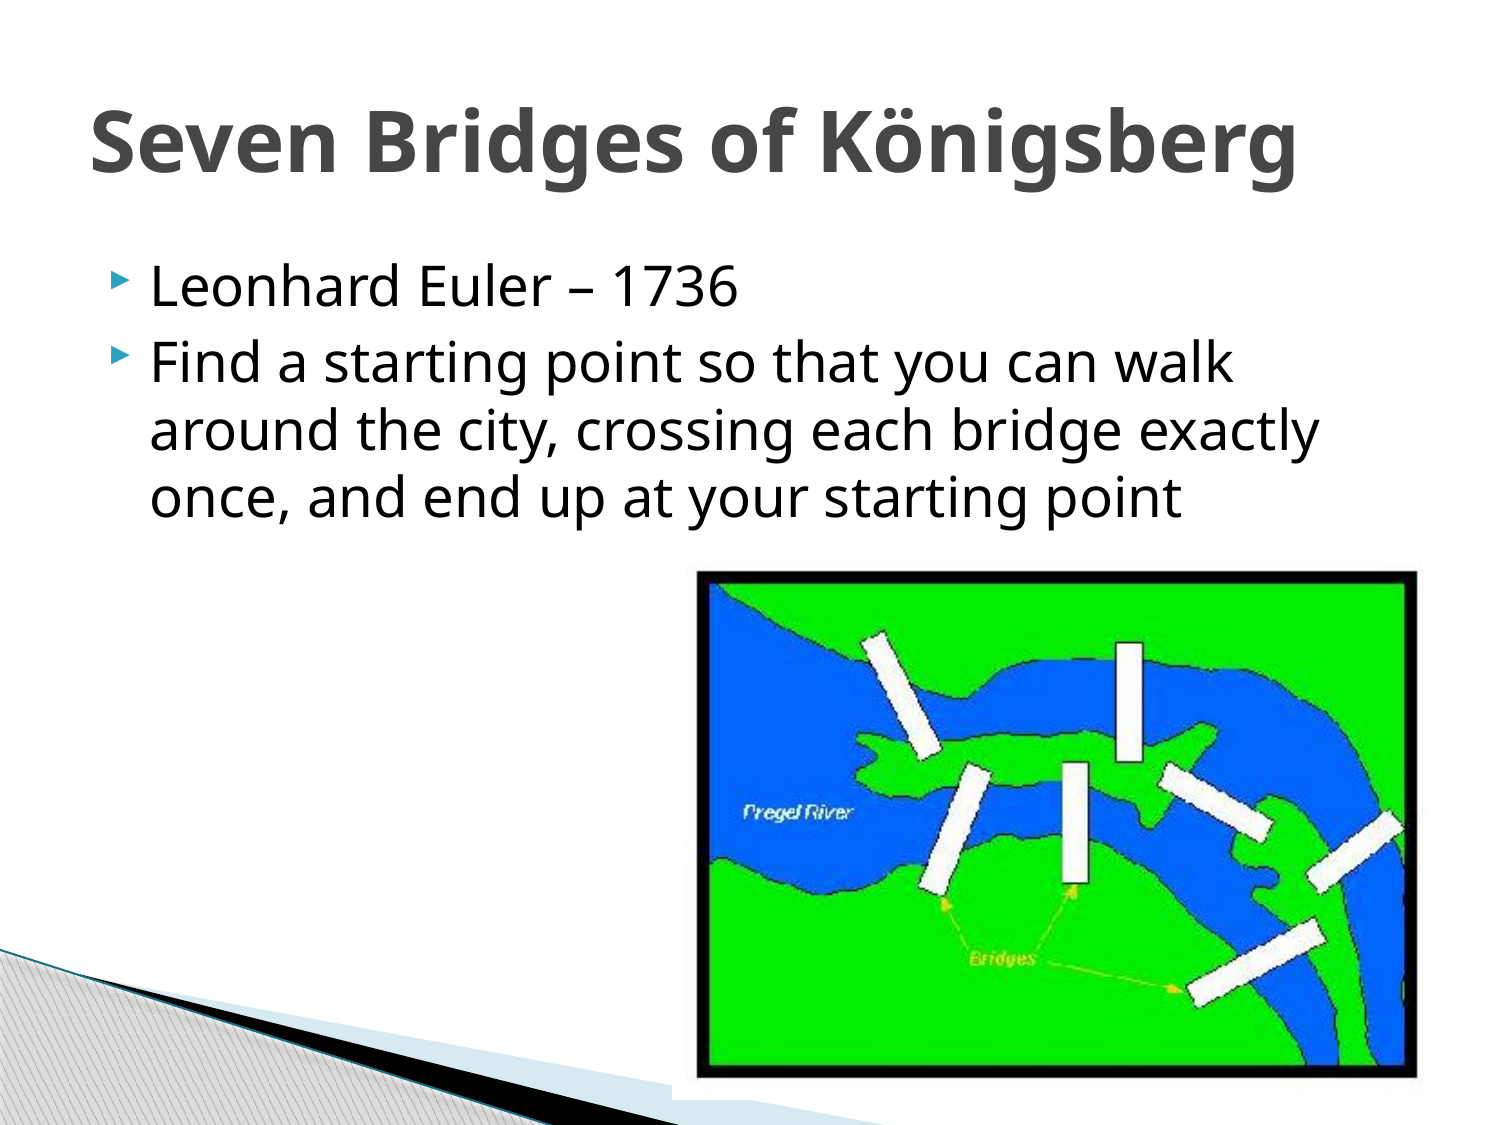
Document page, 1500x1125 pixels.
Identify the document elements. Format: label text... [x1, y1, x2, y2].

list Leonhard Euler – 1736 Find a starting point so that you can walk around the city, crossing each bridge exactly once, and end up at your starting point [74, 242, 1426, 986]
picture [672, 548, 1442, 1101]
title Seven Bridges of Königsberg [75, 45, 1425, 233]
